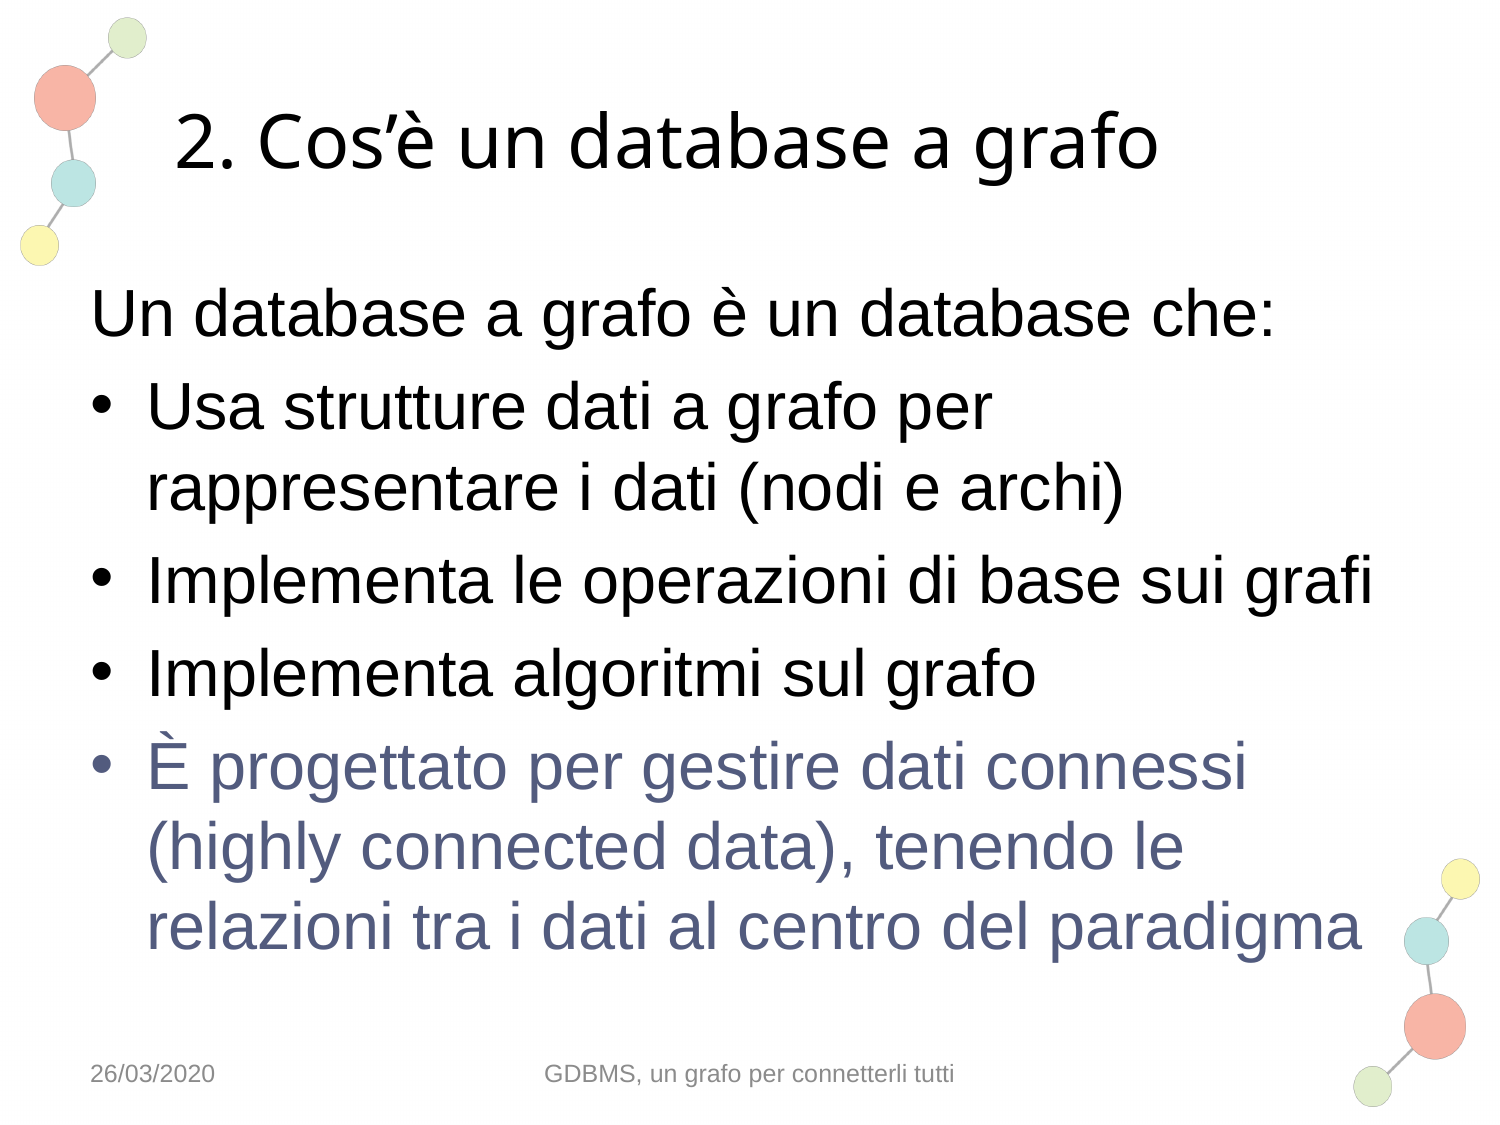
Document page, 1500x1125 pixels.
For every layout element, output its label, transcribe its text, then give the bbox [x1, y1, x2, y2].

footer GDBMS, un grafo per connetterli tutti [512, 1042, 988, 1103]
list Un database a grafo è un database che: Usa strutture dati a grafo per rappresentare i dati (nodi e archi) Implementa le operazioni di base sui grafi Implementa algoritmi sul grafo È progettato per gestire dati connessi (highly connected data), tenendo le relazioni tra i dati al centro del paradigma [75, 262, 1425, 1005]
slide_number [75, 1042, 425, 1103]
title 2. Cos’è un database a grafo [159, 45, 1376, 233]
